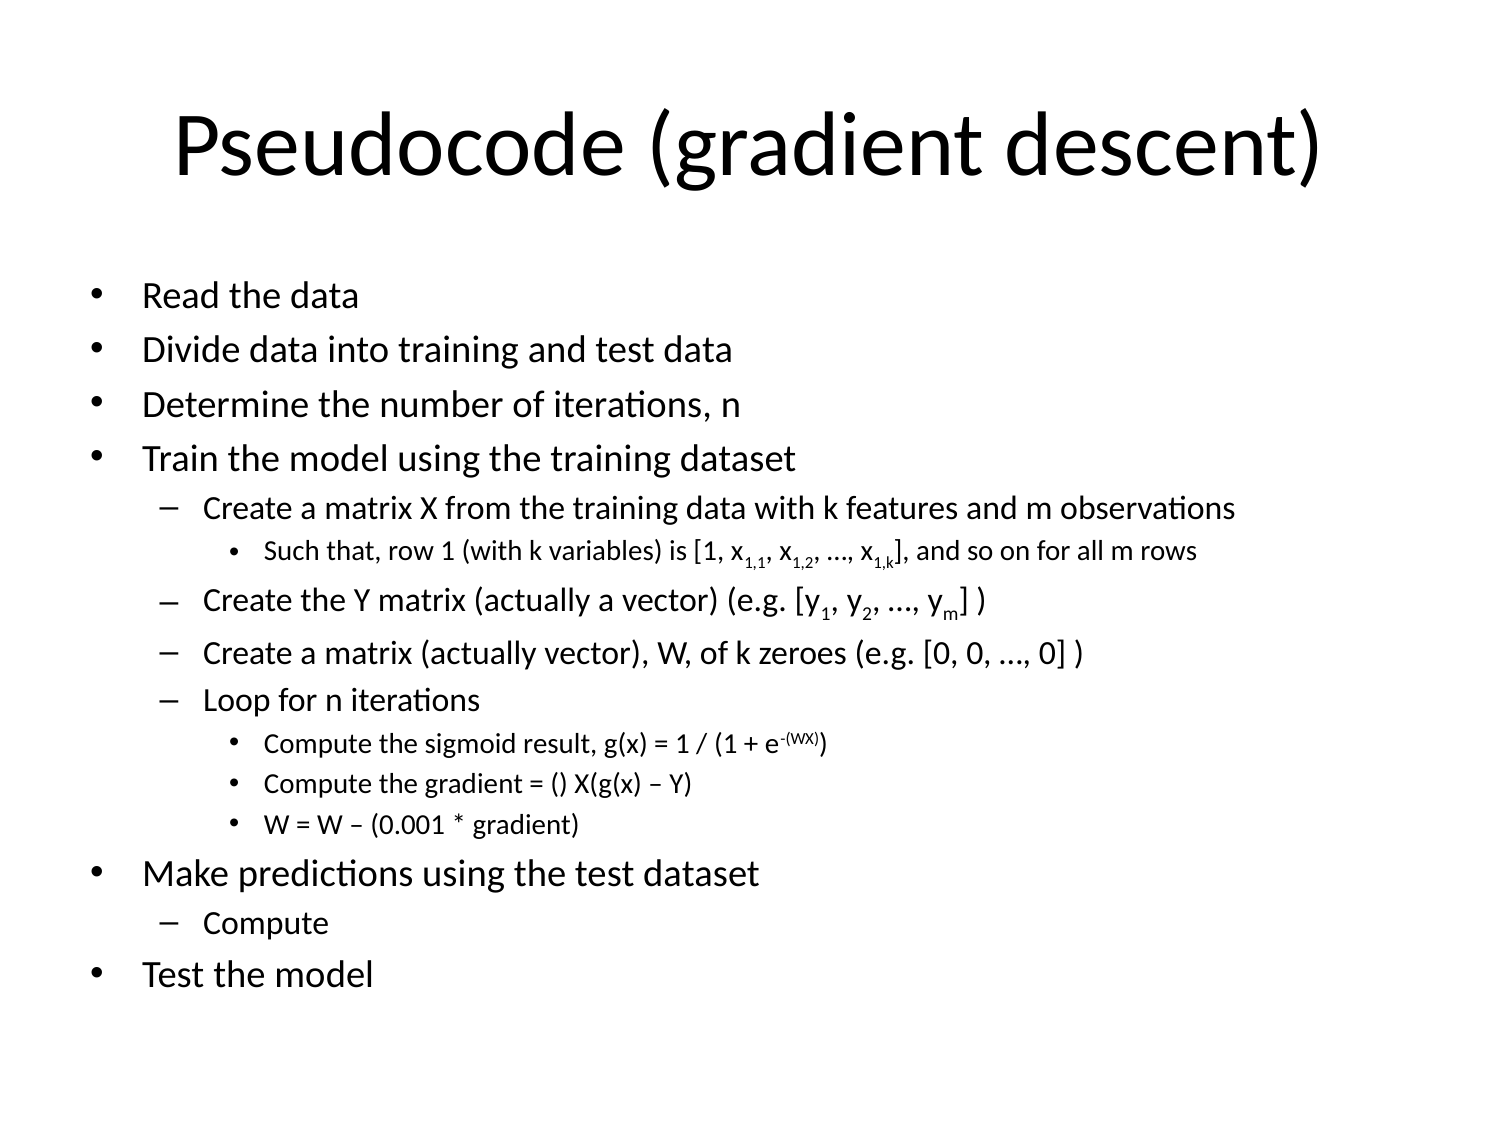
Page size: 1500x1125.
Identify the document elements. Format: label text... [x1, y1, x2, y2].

title Pseudocode (gradient descent) [75, 45, 1425, 233]
